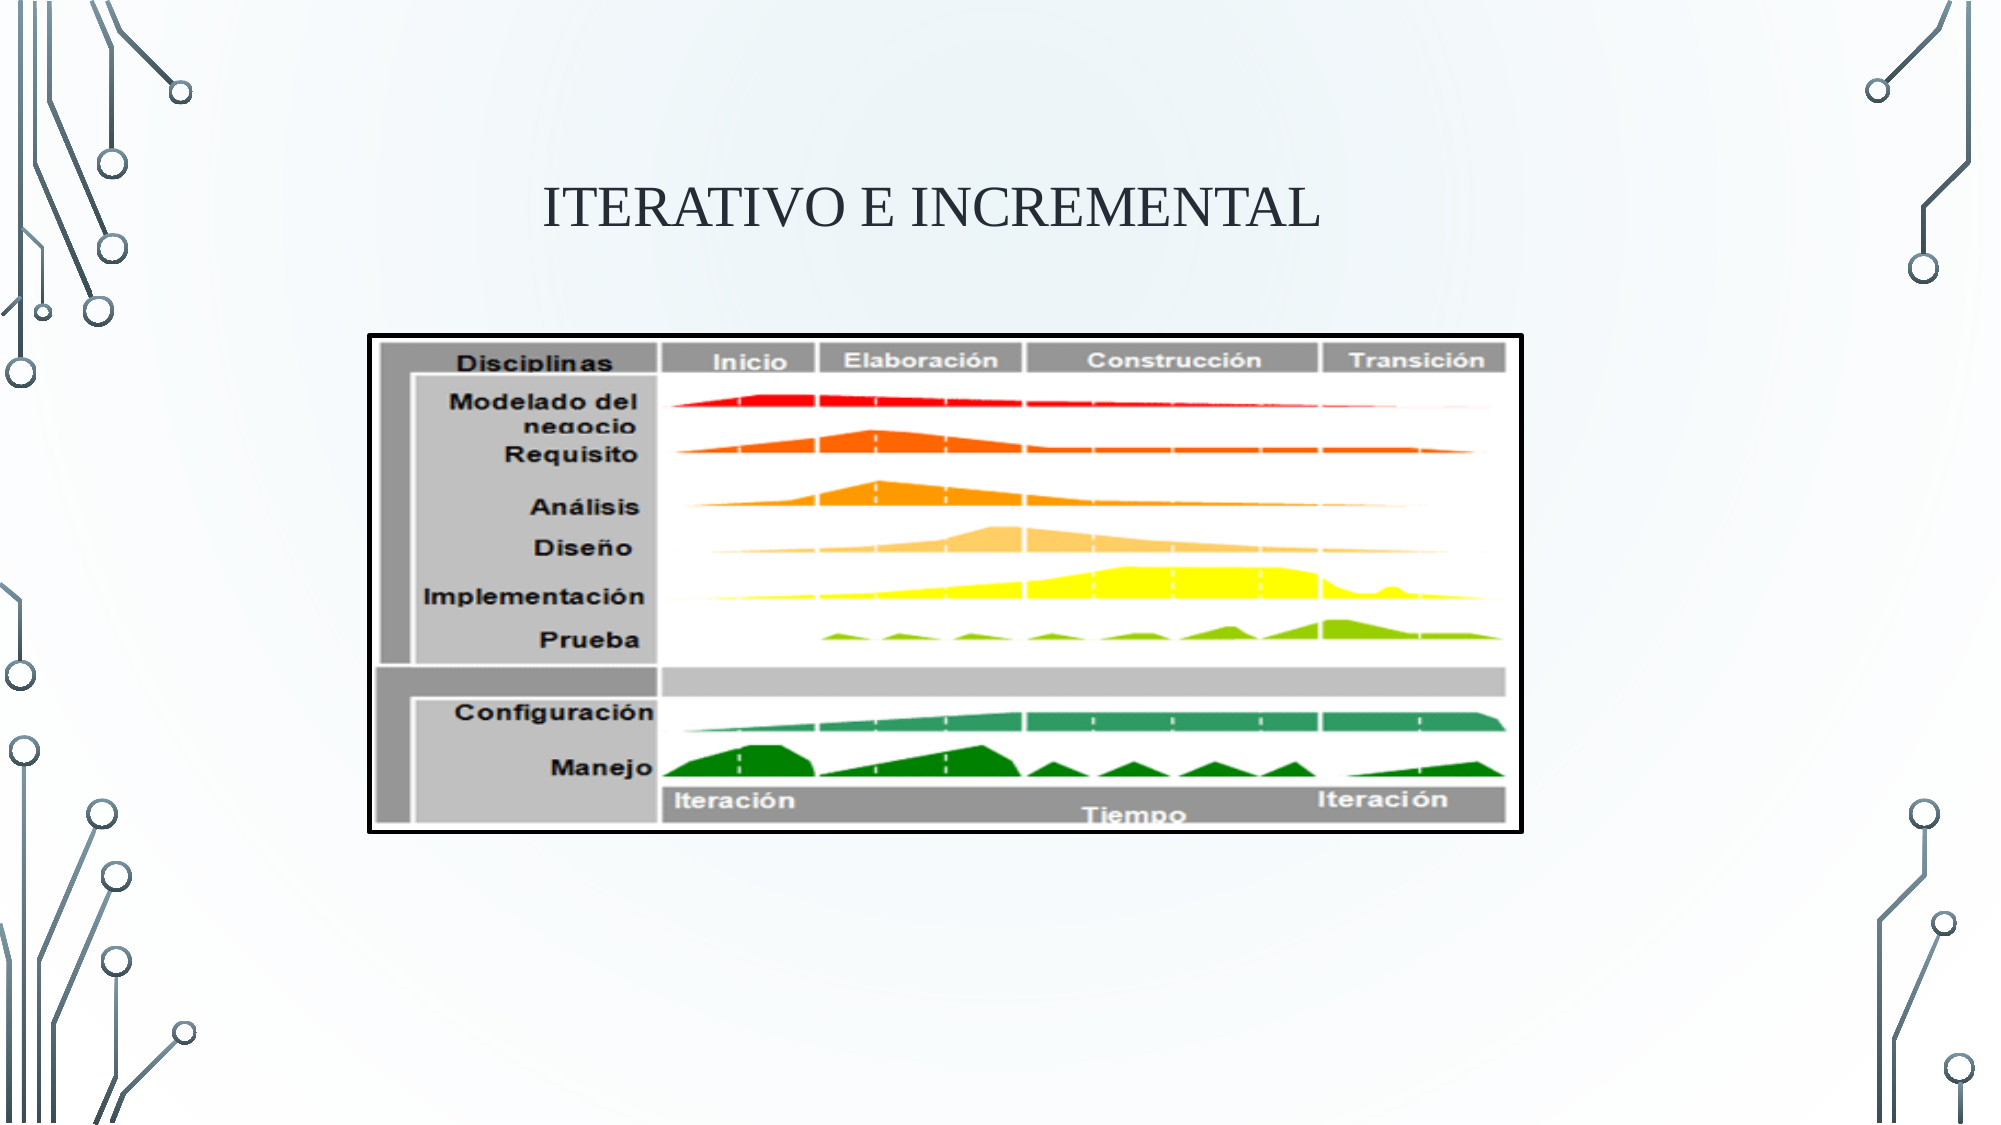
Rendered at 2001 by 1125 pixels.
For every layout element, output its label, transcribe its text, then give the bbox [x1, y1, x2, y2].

text_box ITERATIVO E INCREMENTAL [146, 160, 1720, 246]
picture [371, 337, 1520, 830]
